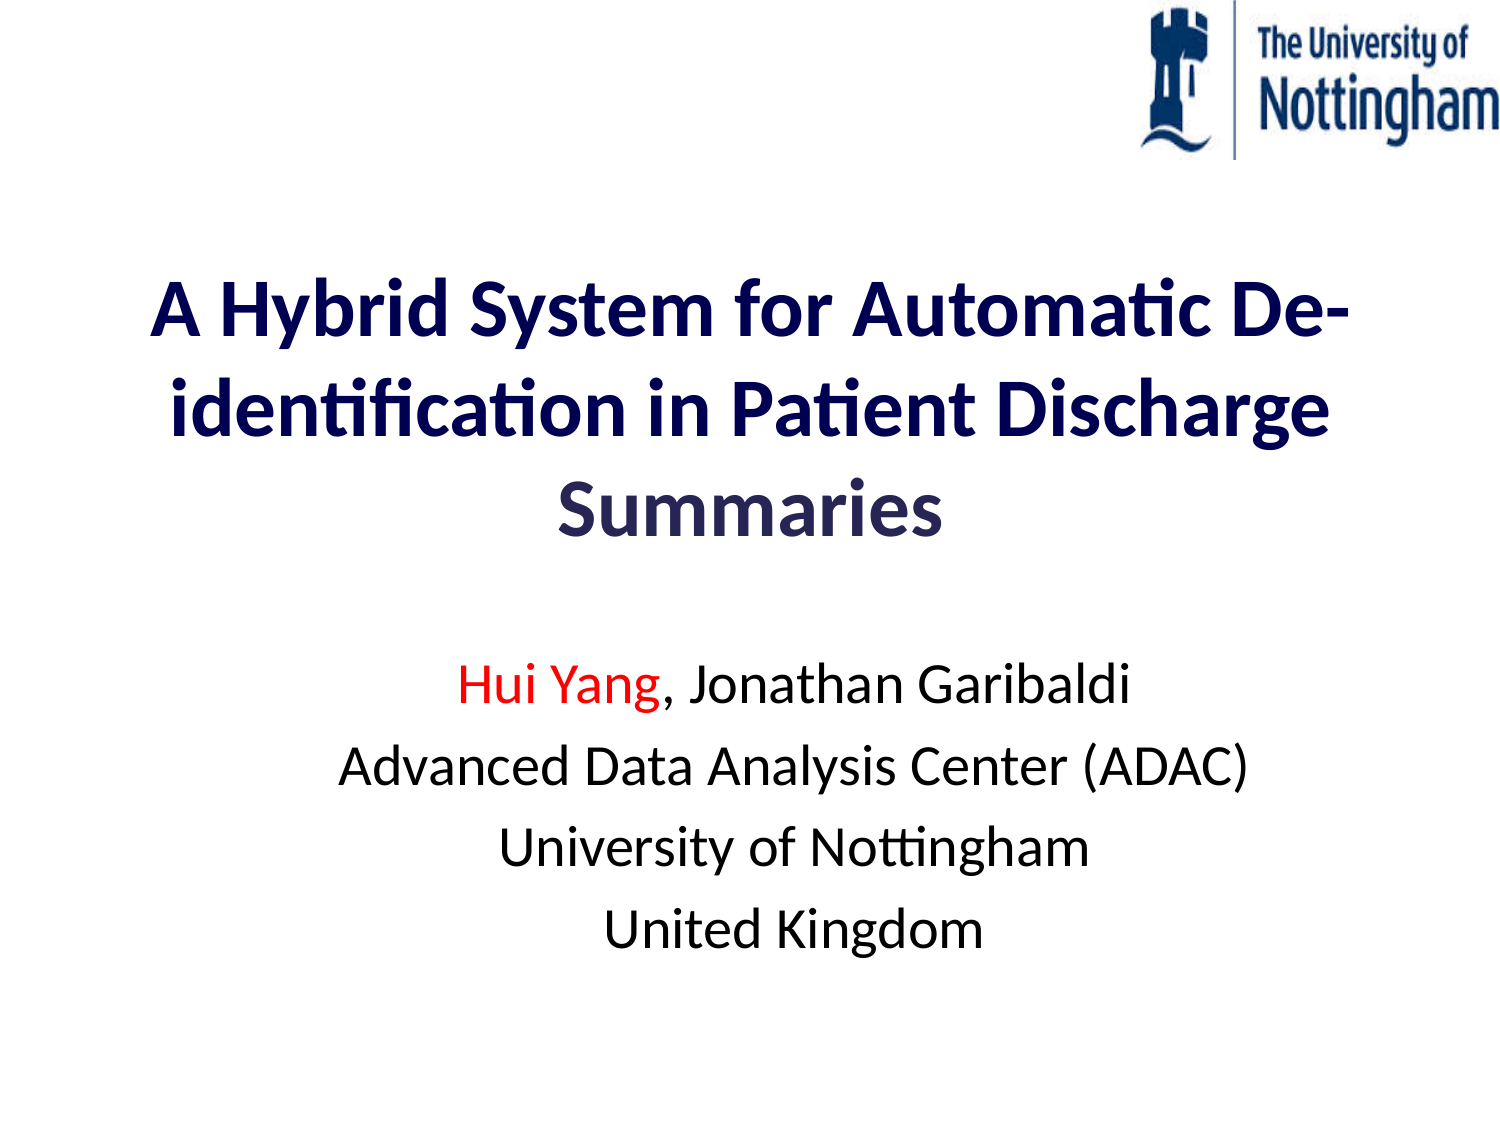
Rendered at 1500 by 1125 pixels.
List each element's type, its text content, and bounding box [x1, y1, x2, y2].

text_box [1233, 782, 1265, 844]
subtitle Hui Yang, Jonathan Garibaldi Advanced Data Analysis Center (ADAC) University of Nottingham United Kingdom [225, 637, 1365, 1033]
picture [1139, 0, 1500, 161]
title A Hybrid System for Automatic De-identification in Patient Discharge Summaries [59, 244, 1443, 561]
